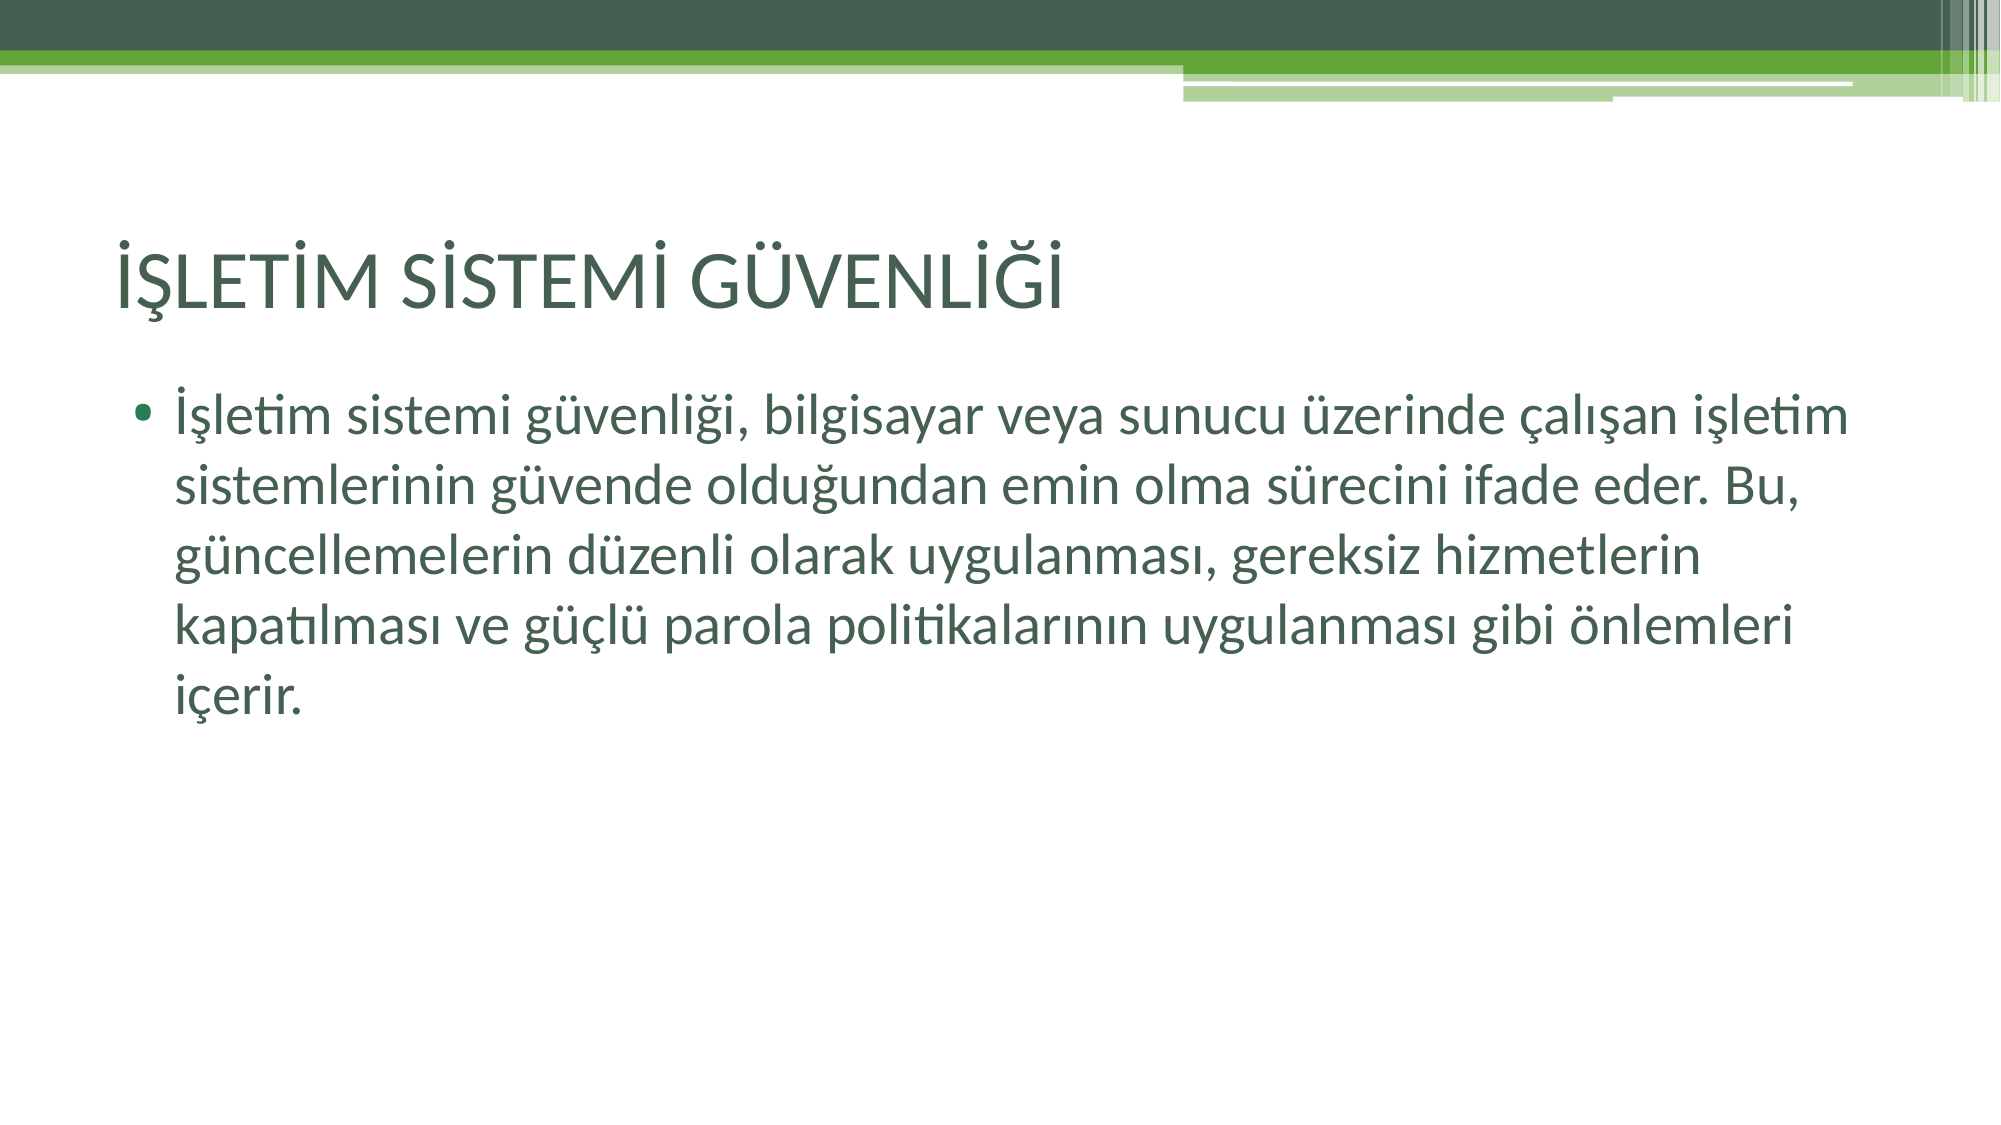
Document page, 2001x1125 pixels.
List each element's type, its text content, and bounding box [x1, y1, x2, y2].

title İŞLETİM SİSTEMİ GÜVENLİĞİ [99, 187, 1900, 363]
list İşletim sistemi güvenliği, bilgisayar veya sunucu üzerinde çalışan işletim sistemlerinin güvende olduğundan emin olma sürecini ifade eder. Bu, güncellemelerin düzenli olarak uygulanması, gereksiz hizmetlerin kapatılması ve güçlü parola politikalarının uygulanması gibi önlemleri içerir. [99, 368, 1900, 1079]
